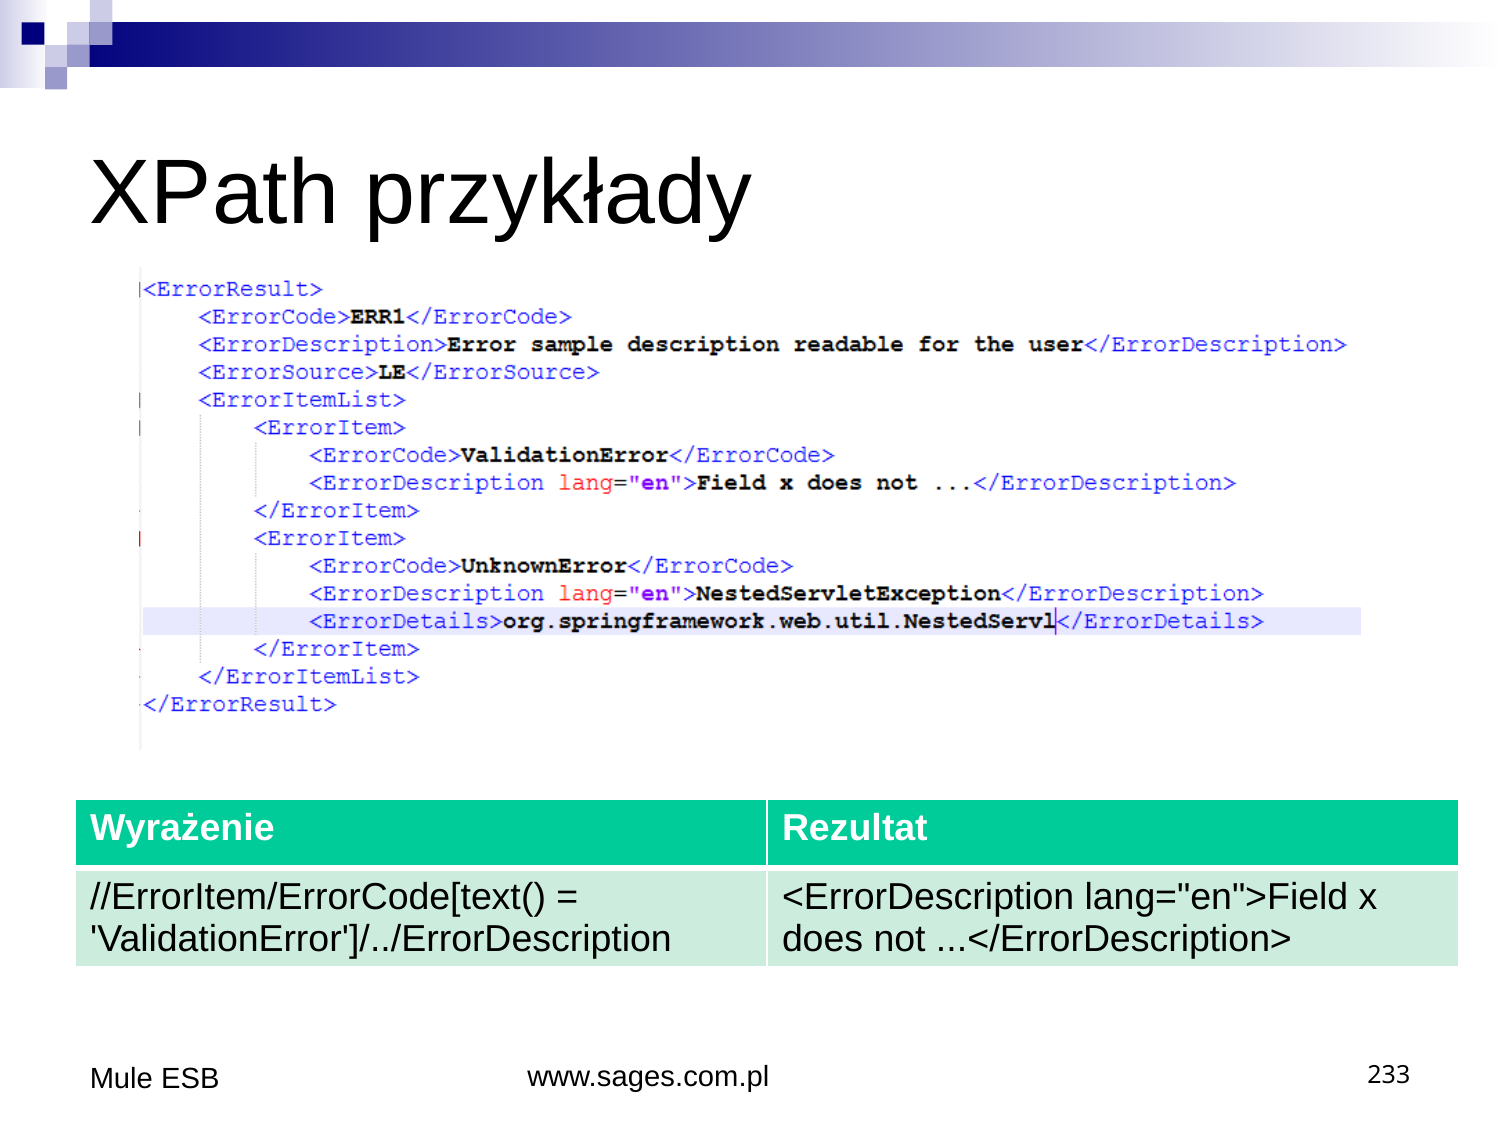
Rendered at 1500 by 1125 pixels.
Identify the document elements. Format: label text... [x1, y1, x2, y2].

text_box 23 [1074, 1024, 1425, 1100]
table_header Rezultat [768, 800, 1458, 865]
footer www.sages.com.pl [512, 1025, 988, 1100]
table_cell //ErrorItem/ErrorCode[text() = 'ValidationError']/../ErrorDescription [76, 871, 766, 966]
table_cell <ErrorDescription lang="en">Field x does not ...</ErrorDescription> [768, 871, 1458, 966]
slide_number Mule ESB [75, 1024, 425, 1103]
picture [139, 267, 1361, 750]
title XPath przykłady [75, 75, 1425, 300]
table_header Wyrażenie [76, 800, 766, 865]
